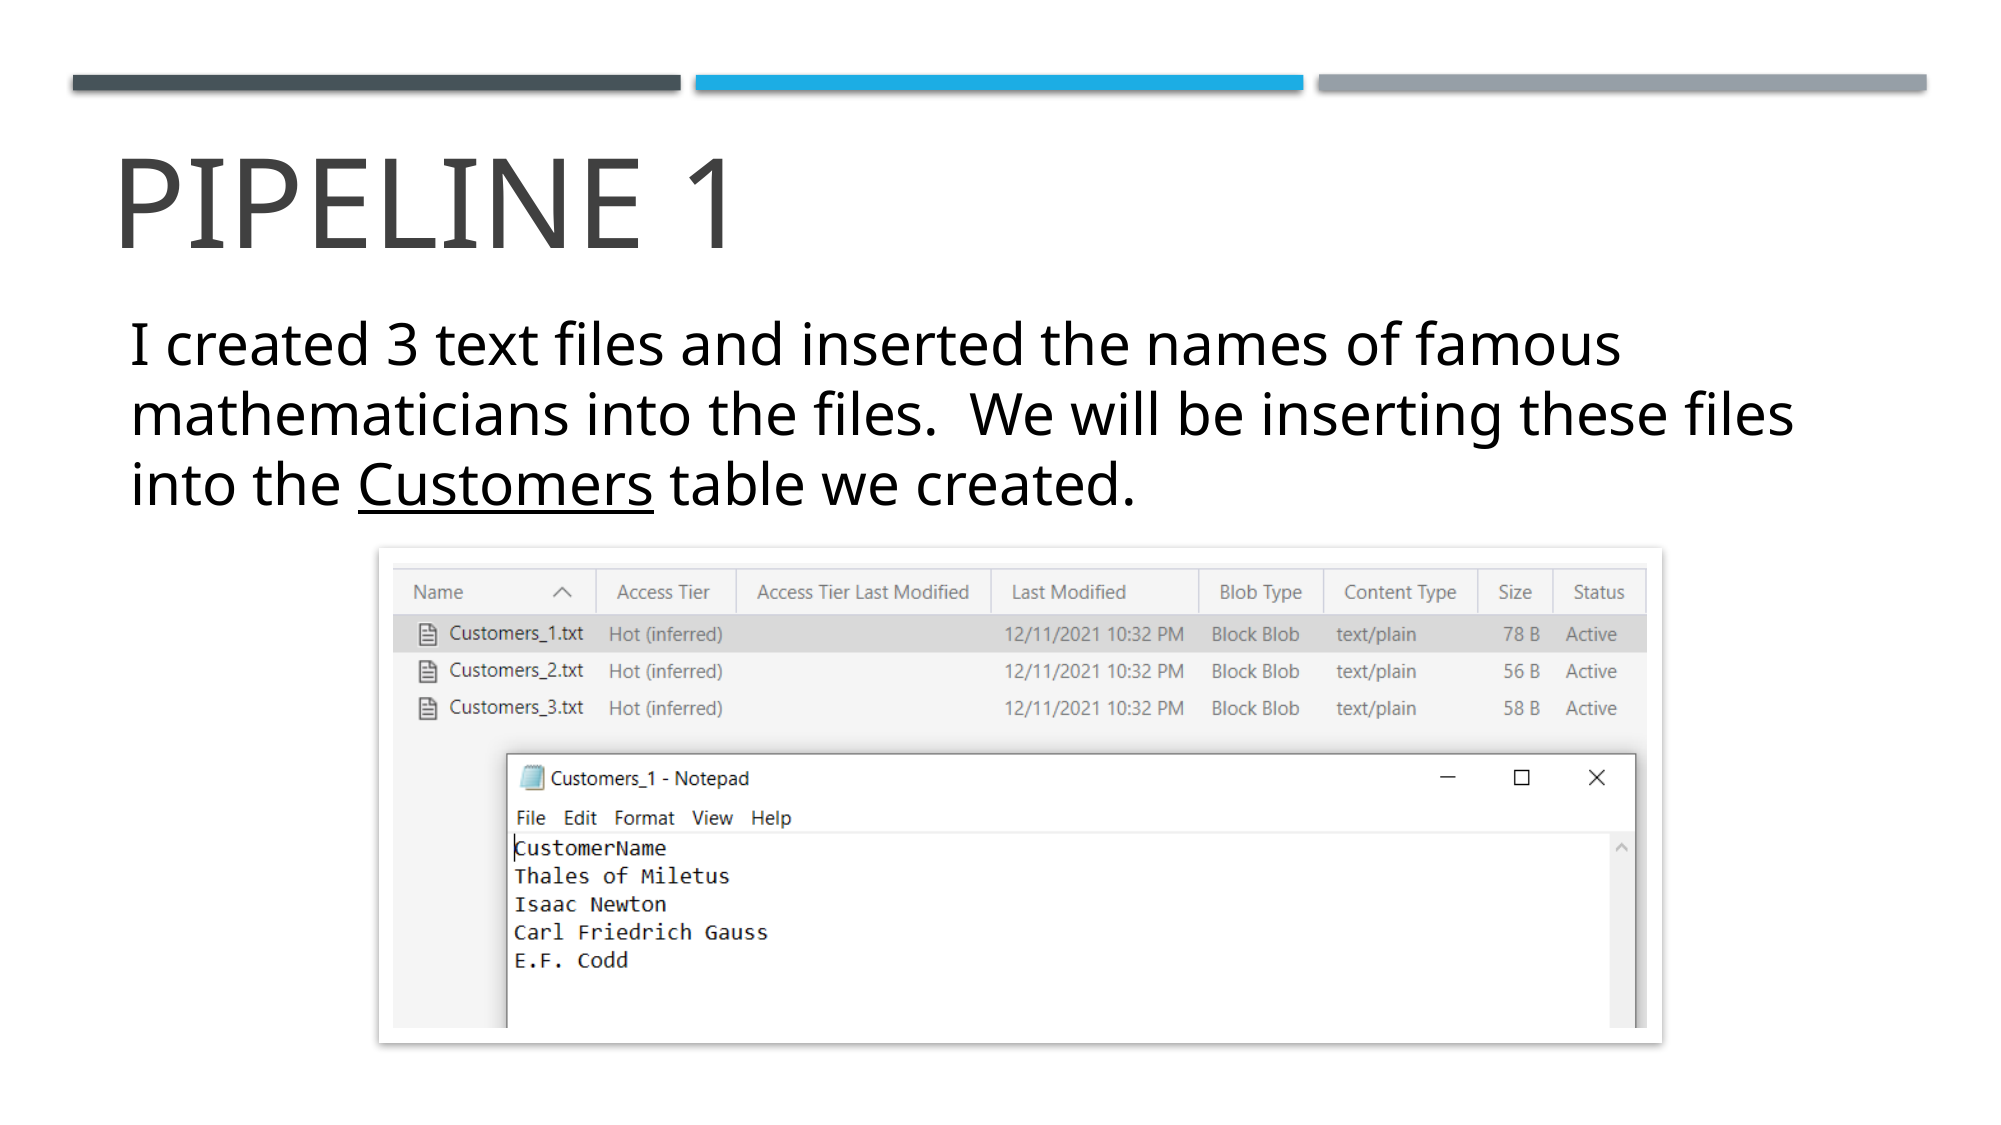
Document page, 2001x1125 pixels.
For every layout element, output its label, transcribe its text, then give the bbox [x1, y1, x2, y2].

text_box I created 3 text files and inserted the names of famous mathematicians into the files. We will be inserting these files into the Customers table we created. [115, 299, 1925, 525]
title Pipeline 1 [95, 115, 1905, 282]
picture [392, 561, 1648, 1029]
